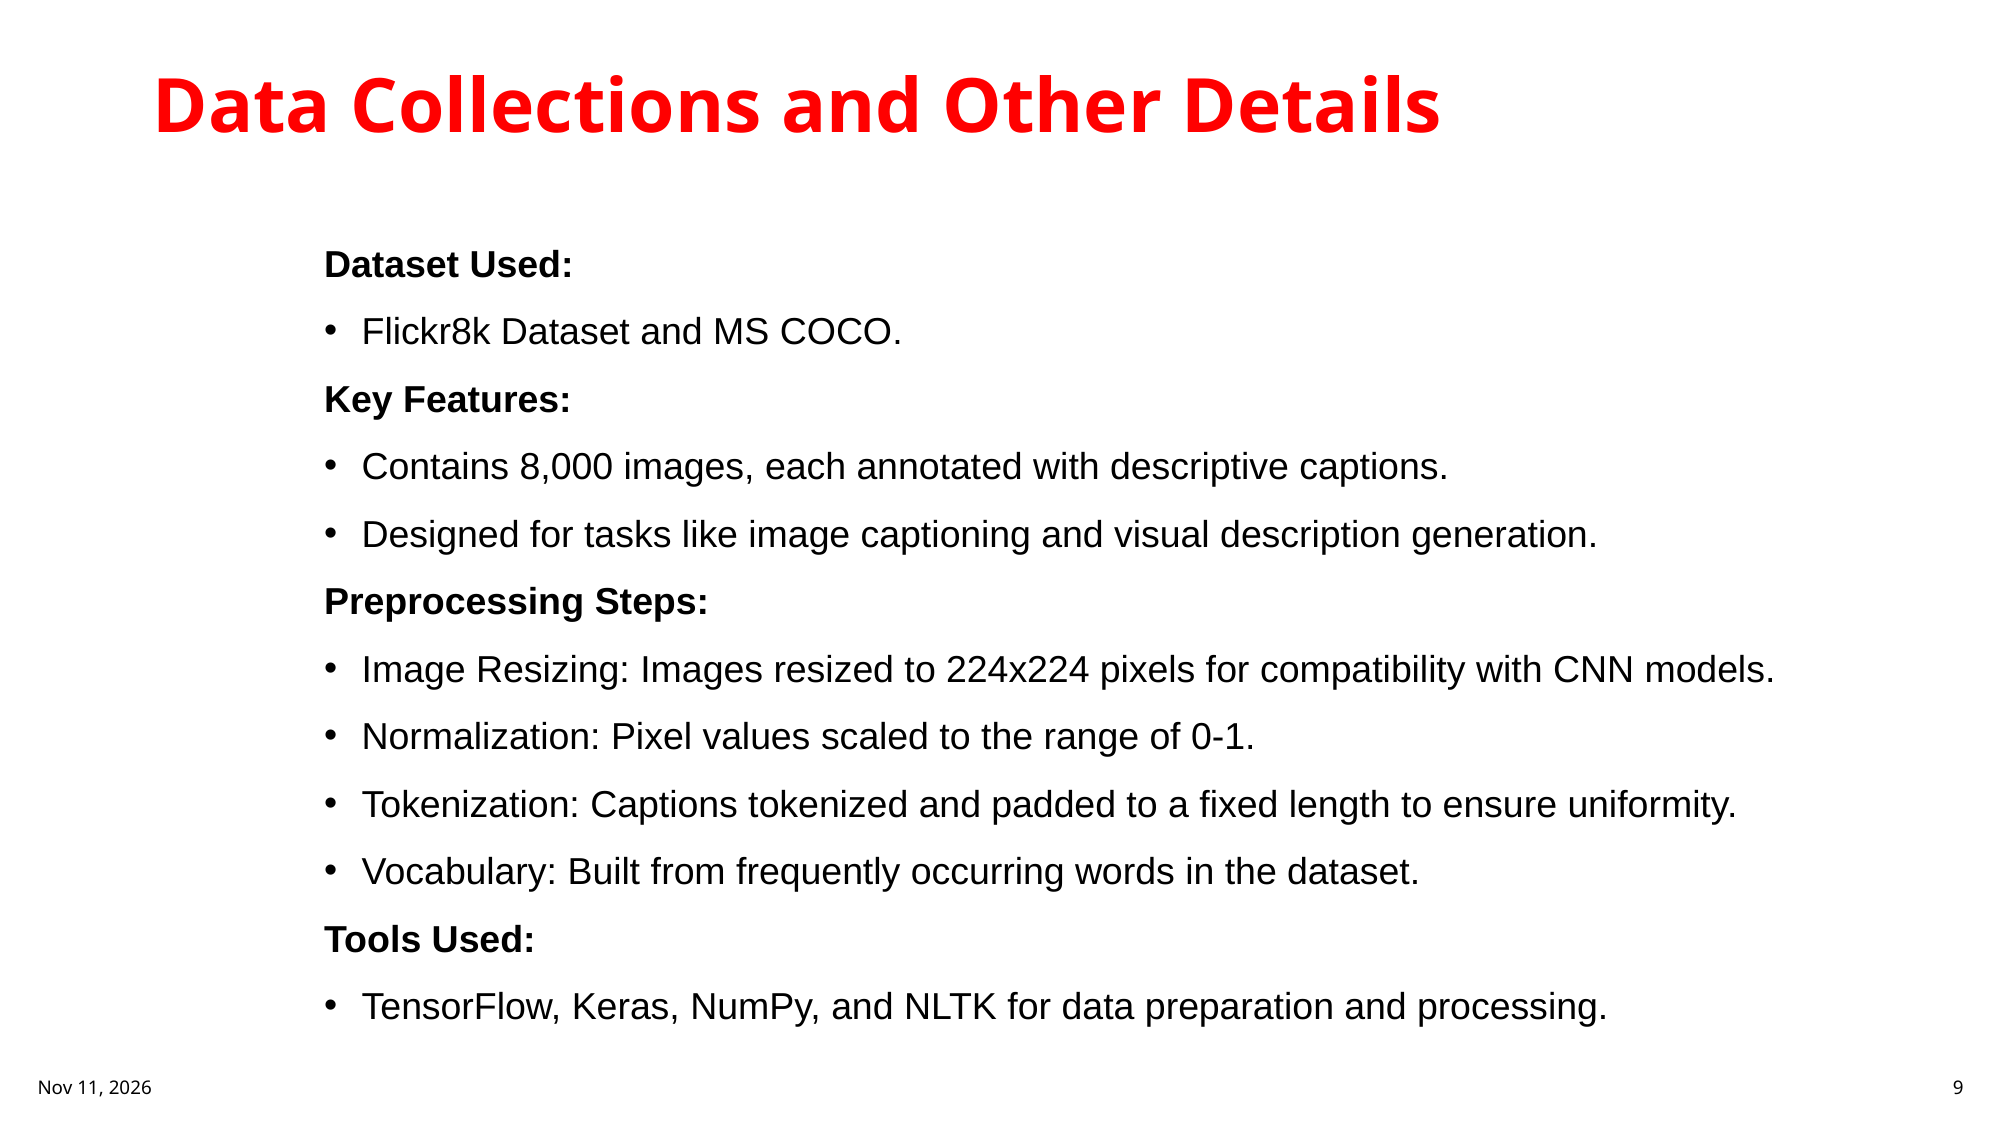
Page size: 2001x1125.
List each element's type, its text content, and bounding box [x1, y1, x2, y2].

slide_number 9 [1908, 1058, 1979, 1119]
slide_number 20-Dec-24 [22, 1058, 596, 1119]
title Data Collections and Other Details [137, 59, 1994, 210]
list Dataset Used: Flickr8k Dataset and MS COCO. Key Features: Contains 8,000 images, each annotated with descriptive captions. Designed for tasks like image captioning and visual description generation. Preprocessing Steps: Image Resizing: Images resized to 224x224 pixels for compatibility with CNN models. Normalization: Pixel values scaled to the range of 0-1. Tokenization: Captions tokenized and padded to a fixed length to ensure uniformity. Vocabulary: Built from frequently occurring words in the dataset. Tools Used: TensorFlow, Keras, NumPy, and NLTK for data preparation and processing. [309, 209, 1801, 1035]
